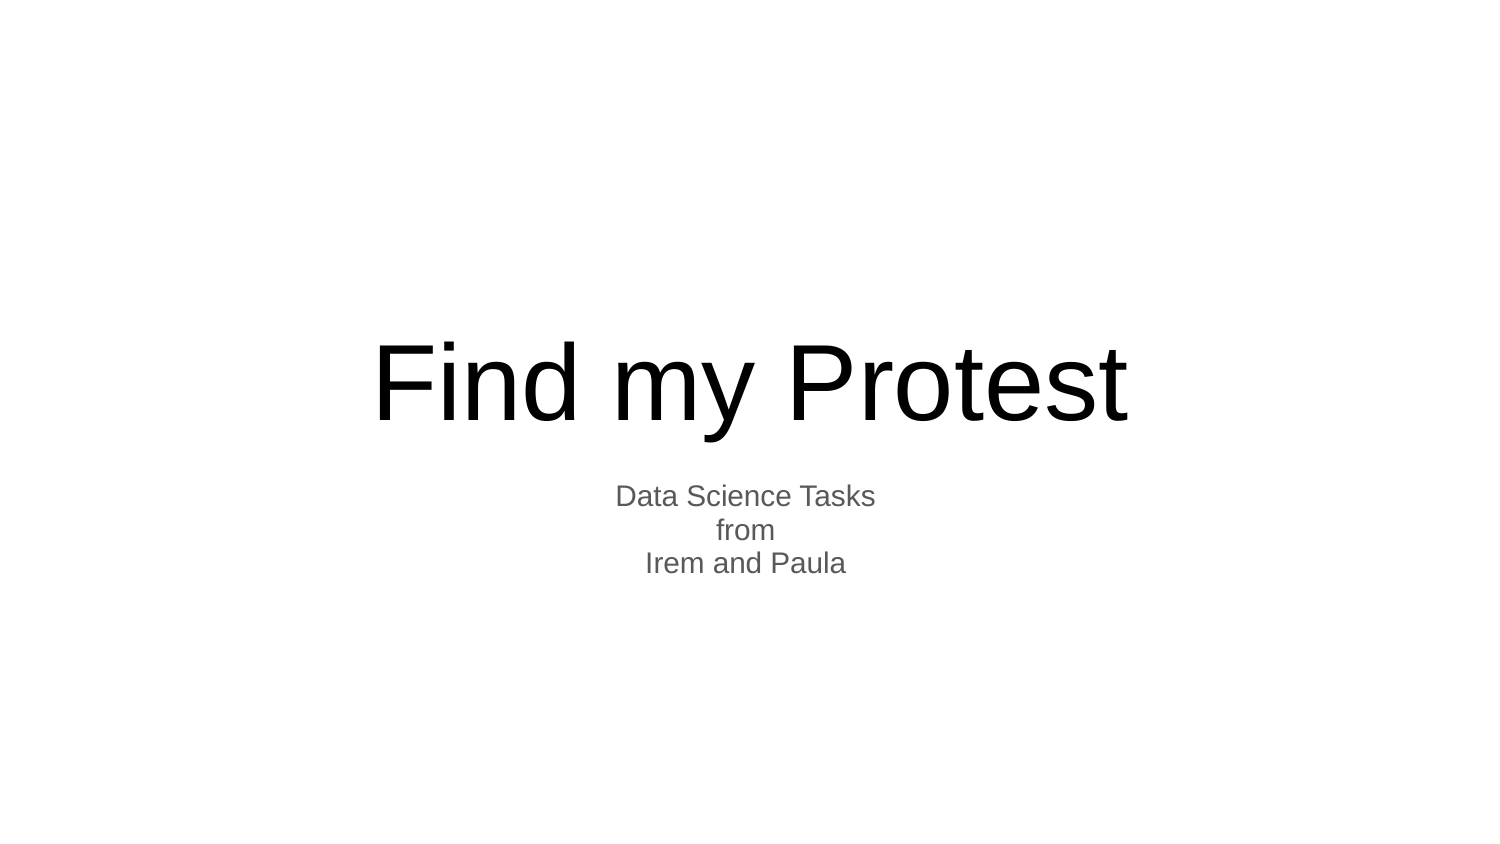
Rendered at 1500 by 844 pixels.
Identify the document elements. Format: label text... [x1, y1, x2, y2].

subtitle Data Science Tasks from Irem and Paula [51, 464, 1449, 595]
title Find my Protest [51, 122, 1449, 459]
